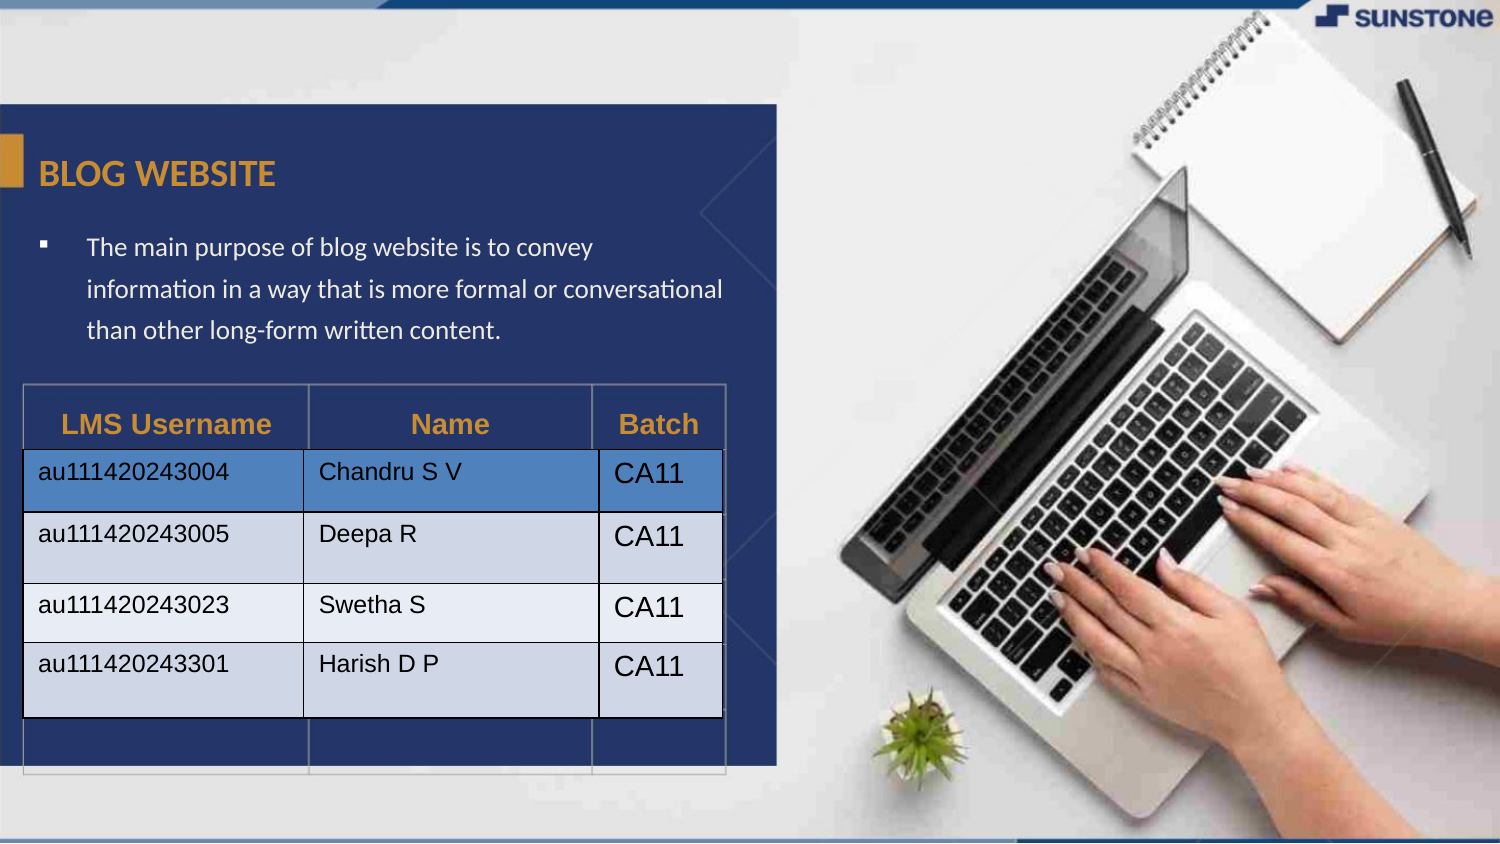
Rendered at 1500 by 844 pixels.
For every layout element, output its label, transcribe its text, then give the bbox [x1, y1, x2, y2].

text_box LMS Username [61, 401, 297, 441]
table_cell Deepa R [304, 513, 598, 583]
table_cell au111420243005 [24, 513, 303, 583]
table_cell CA11 [600, 584, 722, 642]
text_box [0, 0, 1500, 843]
table_cell Swetha S [304, 584, 598, 642]
text_box ▪ [38, 220, 74, 260]
text_box Name [410, 401, 516, 441]
text_box BLOG WEBSITE [38, 135, 371, 195]
table_cell au111420243023 [24, 584, 303, 642]
table_cell CA11 [600, 643, 722, 717]
table_cell au111420243301 [24, 643, 303, 717]
table_cell Harish D P [304, 643, 598, 717]
table_cell CA11 [600, 513, 722, 583]
table_header au111420243004 [24, 450, 303, 511]
table_header CA11 [600, 450, 722, 511]
text_box Batch [618, 401, 725, 441]
text_box The main purpose of blog website is to convey information in a way that is more formal or conversational than other long-form written content. [86, 220, 725, 346]
table_header Chandru S V [304, 450, 598, 511]
